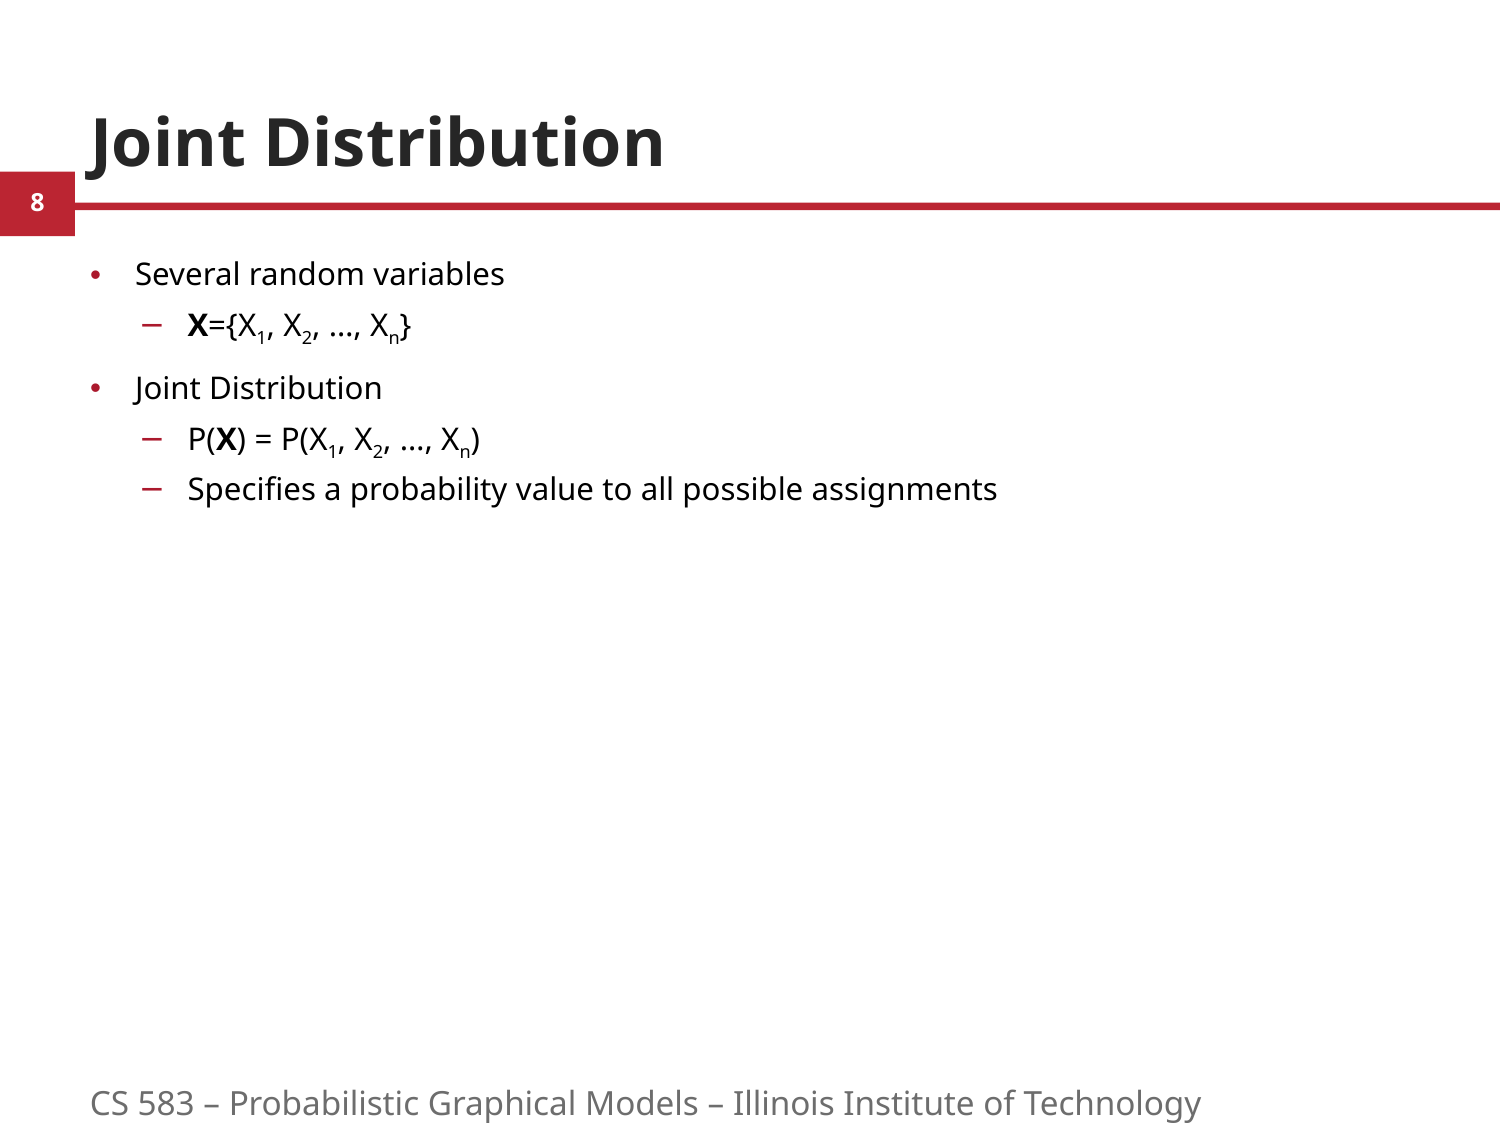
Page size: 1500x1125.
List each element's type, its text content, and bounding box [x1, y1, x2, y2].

footer CS 583 – Probabilistic Graphical Models – Illinois Institute of Technology [75, 1074, 1438, 1125]
title Joint Distribution [75, 56, 1425, 188]
list Several random variables X={X1, X2, …, Xn} Joint Distribution P(X) = P(X1, X2, …, Xn) Specifies a probability value to all possible assignments [75, 249, 1425, 1013]
